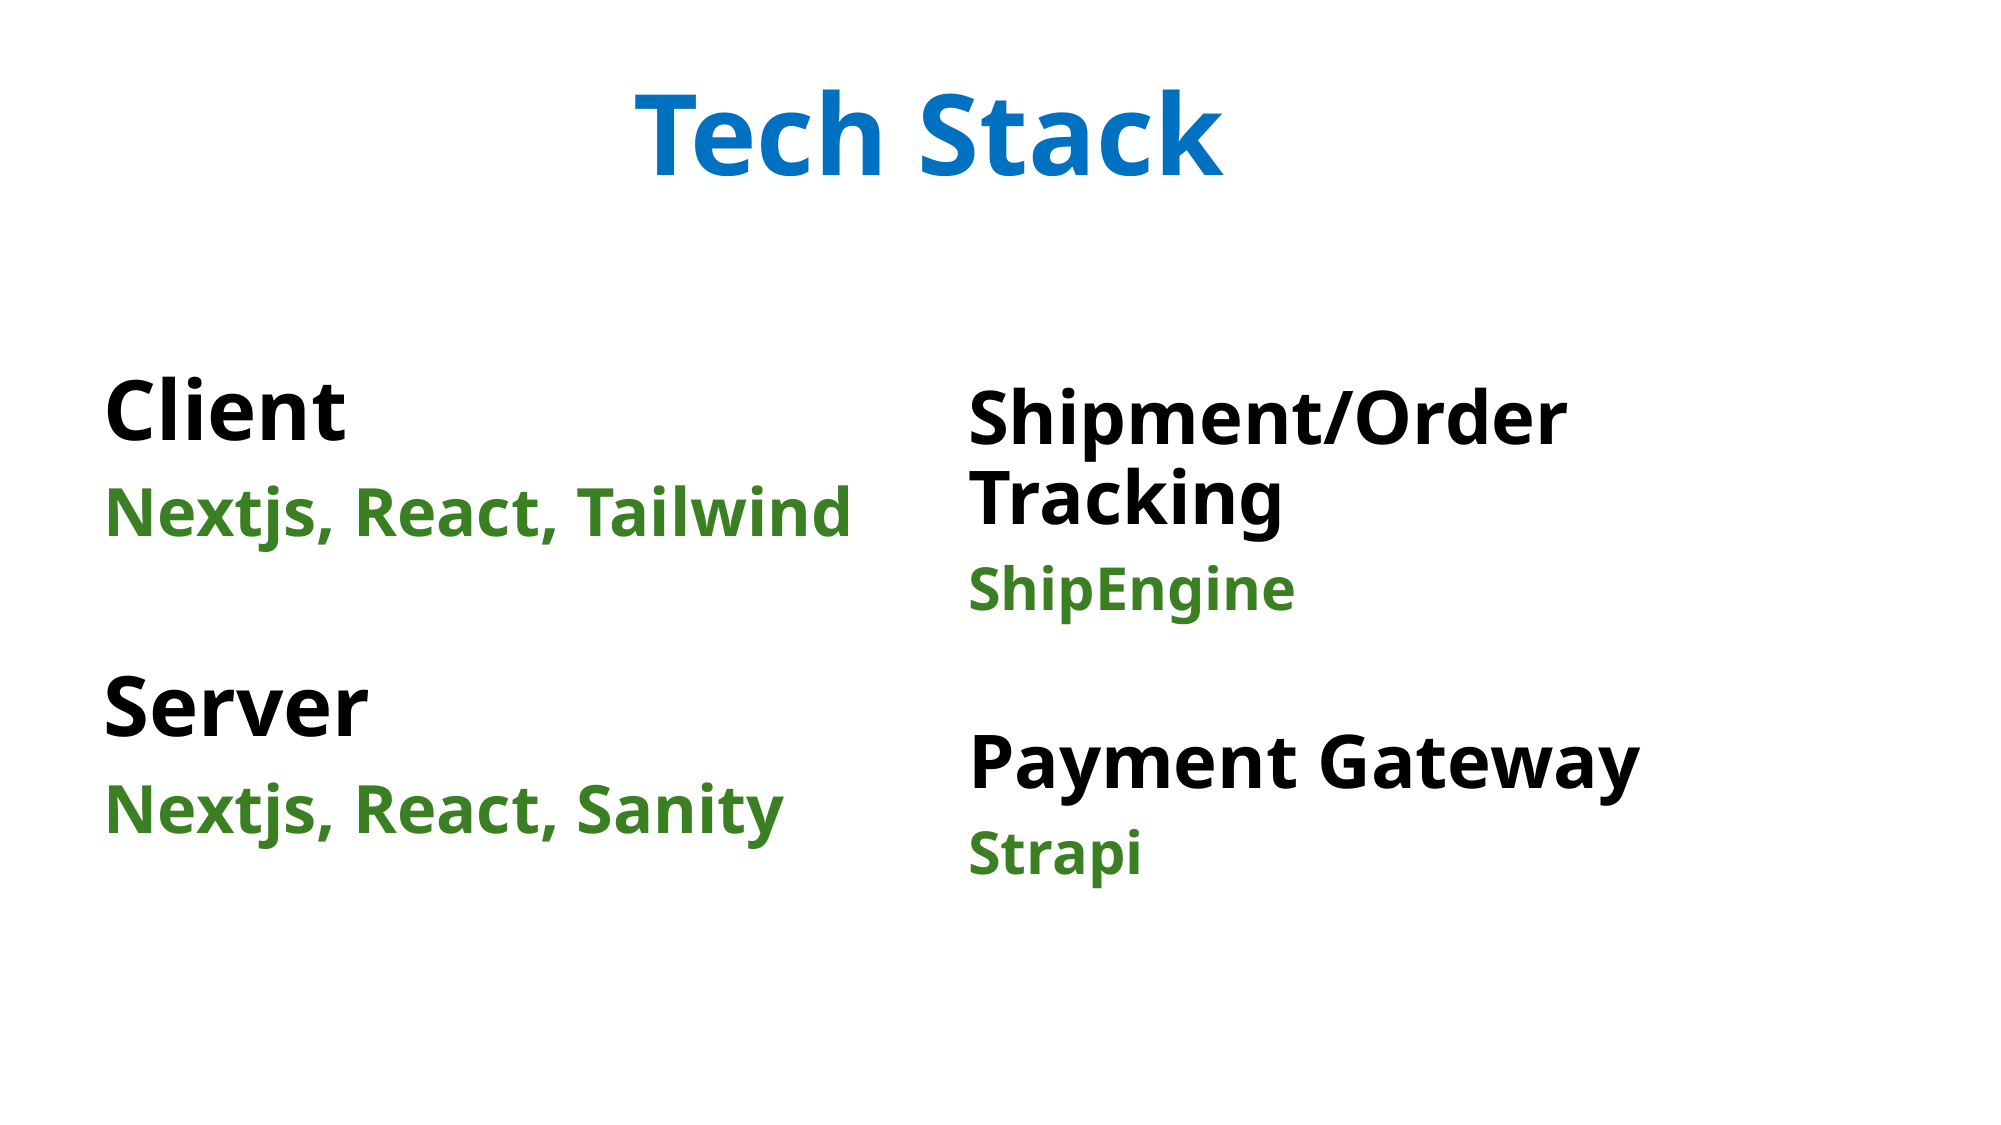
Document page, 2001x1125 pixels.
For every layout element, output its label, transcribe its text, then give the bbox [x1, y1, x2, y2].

title Tech Stack [618, 30, 1382, 248]
list Client Nextjs, React, Tailwind Server Nextjs, React, Sanity [88, 360, 954, 912]
text_box Shipment/Order Tracking ShipEngine Payment Gateway Strapi [953, 373, 1899, 899]
